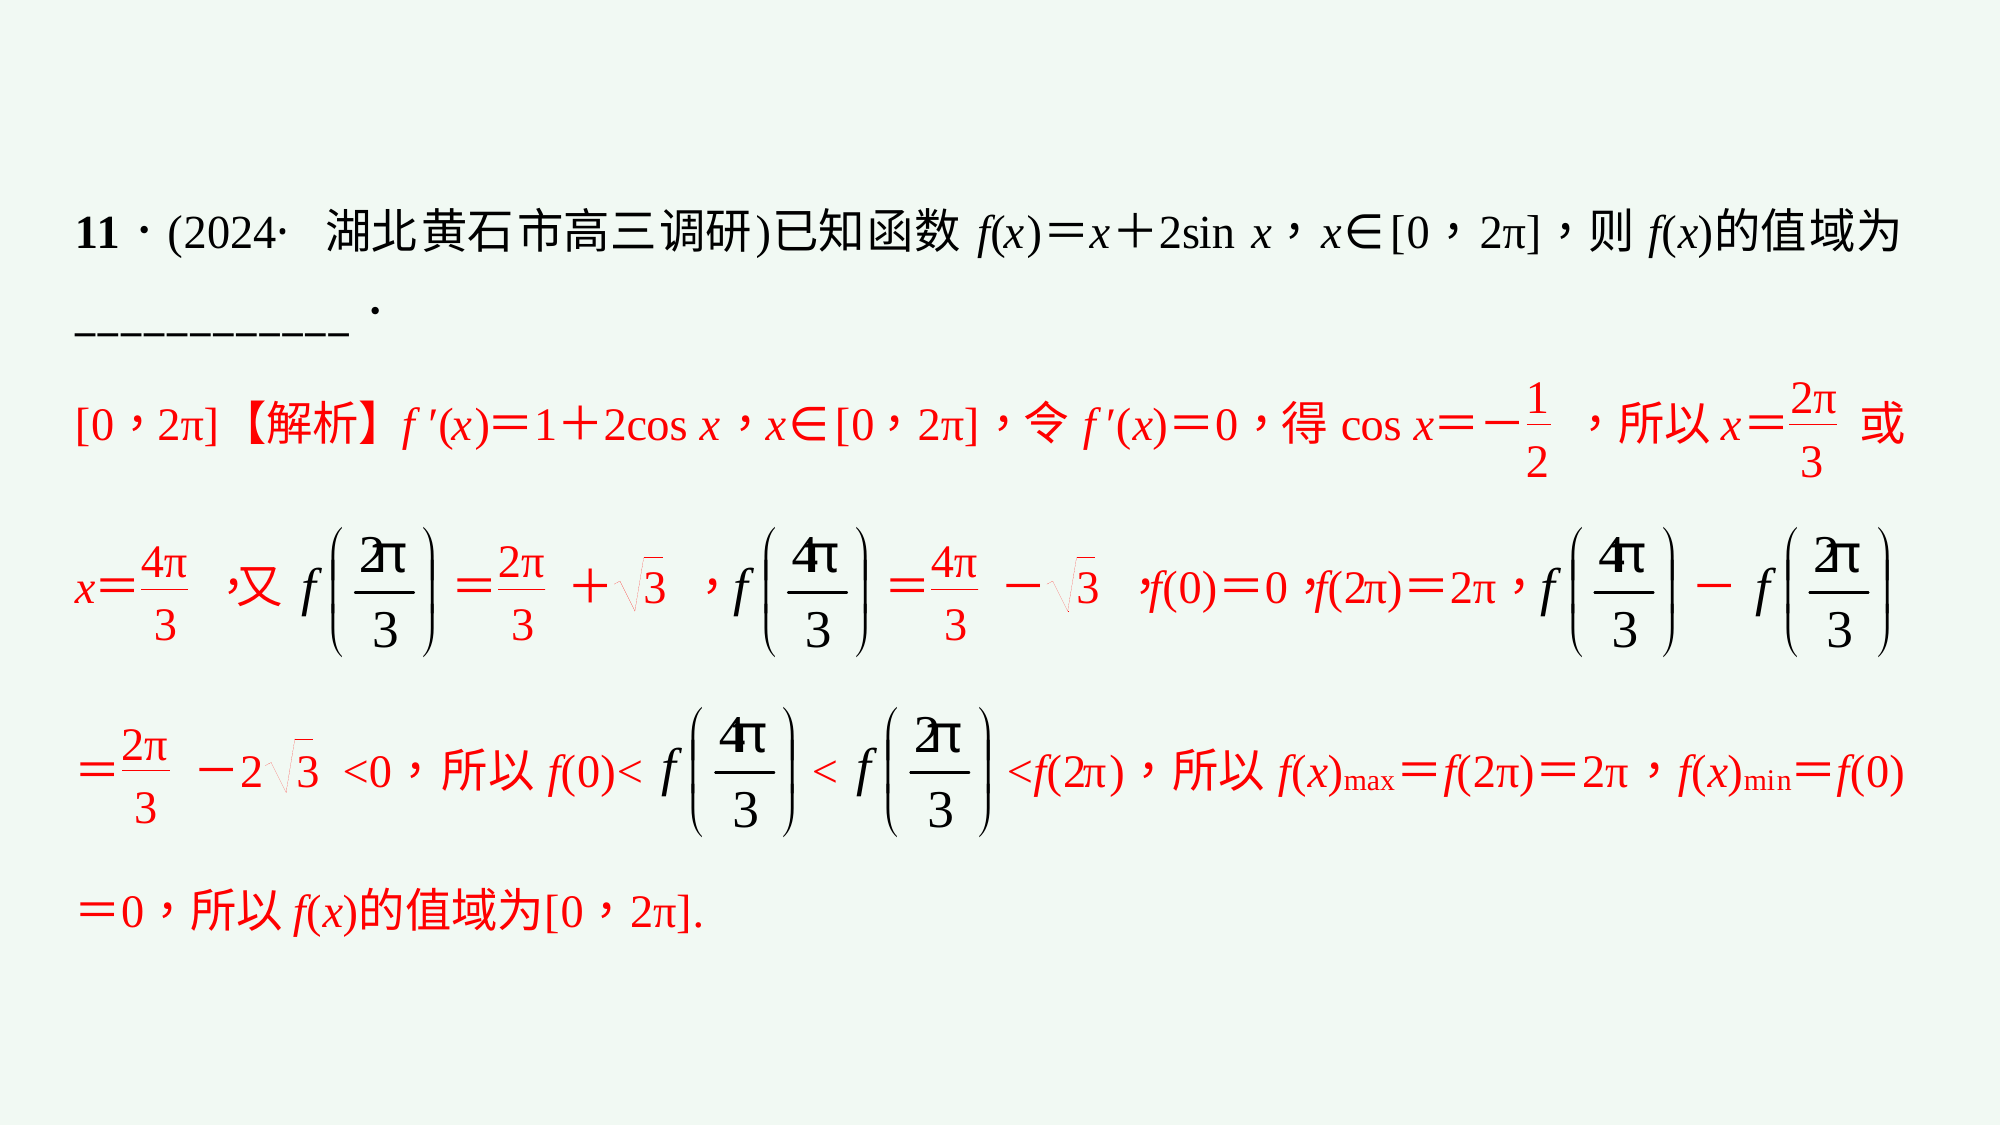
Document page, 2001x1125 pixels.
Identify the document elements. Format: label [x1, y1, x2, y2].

text_box [74, 200, 1907, 364]
text_box [74, 370, 1907, 1041]
